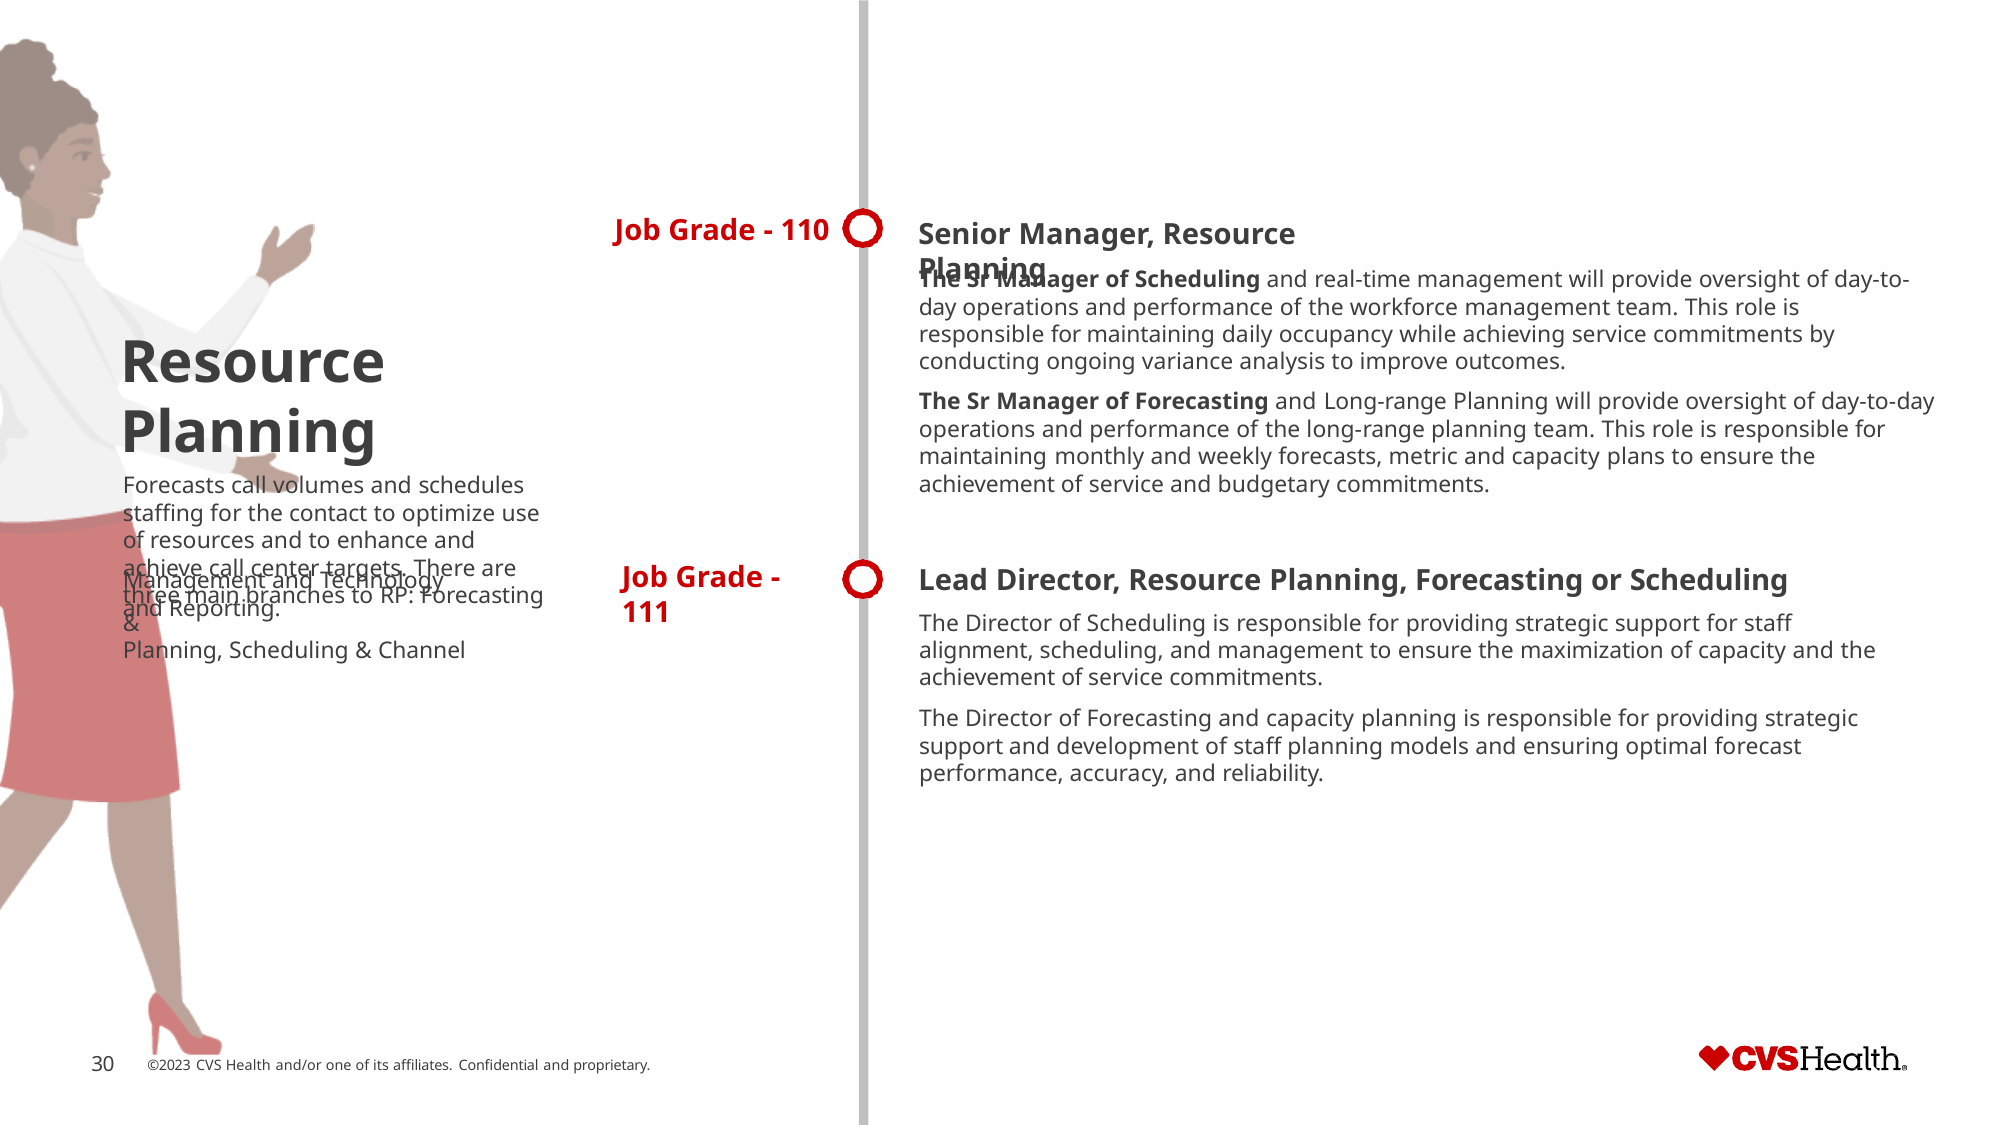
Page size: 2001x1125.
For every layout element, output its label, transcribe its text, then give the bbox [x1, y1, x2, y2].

slide_number 30 ©2023 CVS Health and/or one of its affiliates. Confidential and proprietary. [85, 1054, 714, 1125]
text_box Job Grade - 110 [612, 208, 834, 246]
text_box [842, 0, 883, 1125]
text_box Lead Director, Resource Planning, Forecasting or Scheduling The Director of Scheduling is responsible for providing strategic support for staff alignment, scheduling, and management to ensure the maximization of capacity and the achievement of service commitments. The Director of Forecasting and capacity planning is responsible for providing strategic support and development of staff planning models and ensuring optimal forecast performance, accuracy, and reliability. [916, 541, 1930, 787]
title Senior Manager, Resource Planning [916, 213, 1426, 262]
text_box Resource Planning Forecasts call volumes and schedules staffing for the contact to optimize use of resources and to enhance and achieve call center targets. There are three main branches to RP: Forecasting & Planning, Scheduling & Channel [320, 305, 657, 664]
text_box The Sr Manager of Scheduling and real-time management will provide oversight of day-to-day operations and performance of the workforce management team. This role is responsible for maintaining daily occupancy while achieving service commitments by conducting ongoing variance analysis to improve outcomes. The Sr Manager of Forecasting and Long-range Planning will provide oversight of day-to-day operations and performance of the long-range planning team. This role is responsible for maintaining monthly and weekly forecasts, metric and capacity plans to ensure the achievement of service and budgetary commitments. [916, 262, 1942, 497]
picture [0, 38, 316, 1057]
text_box Job Grade - 111 [657, 556, 835, 629]
text_box Management and Technology and Reporting. [320, 563, 488, 621]
